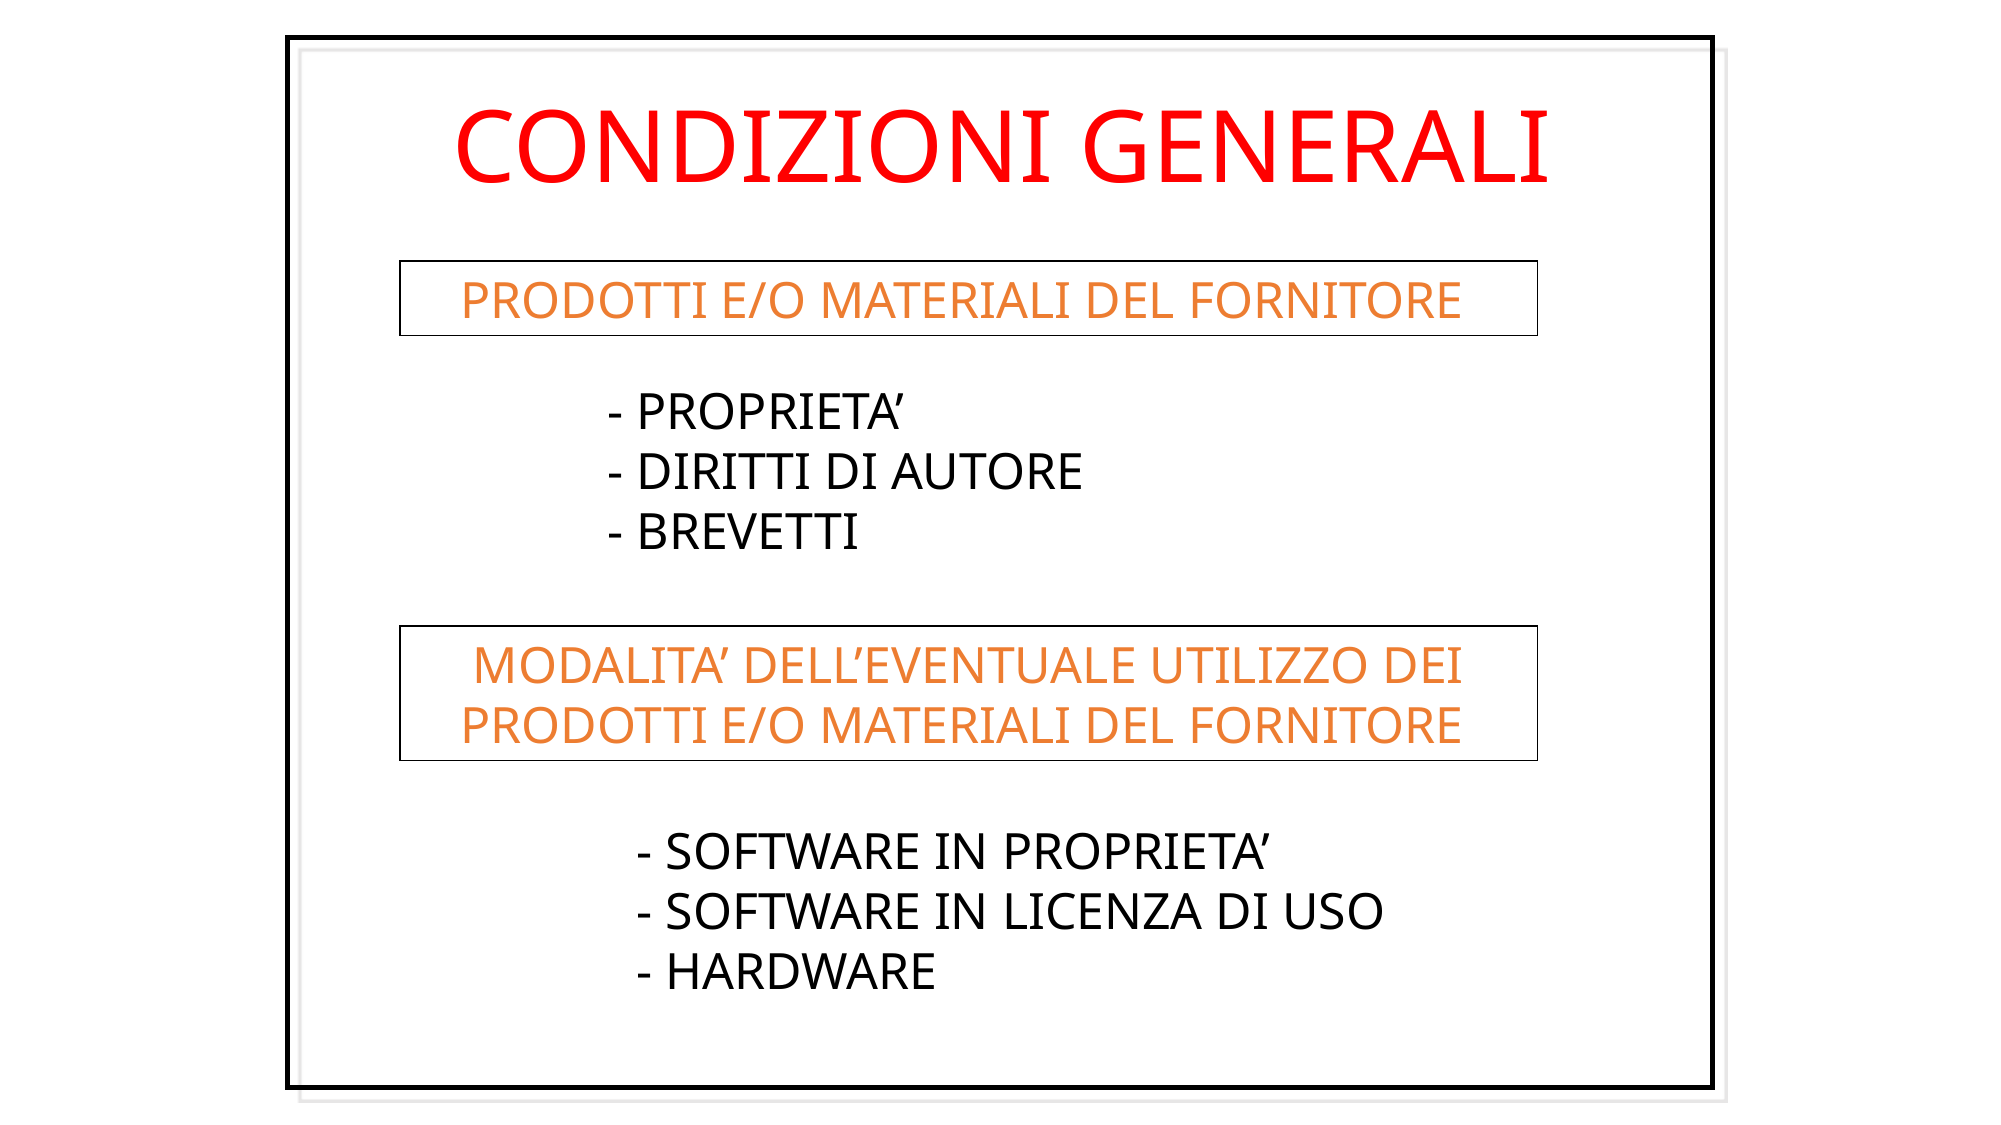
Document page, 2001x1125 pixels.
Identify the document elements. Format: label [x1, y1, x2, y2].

text_box [287, 37, 1713, 1088]
